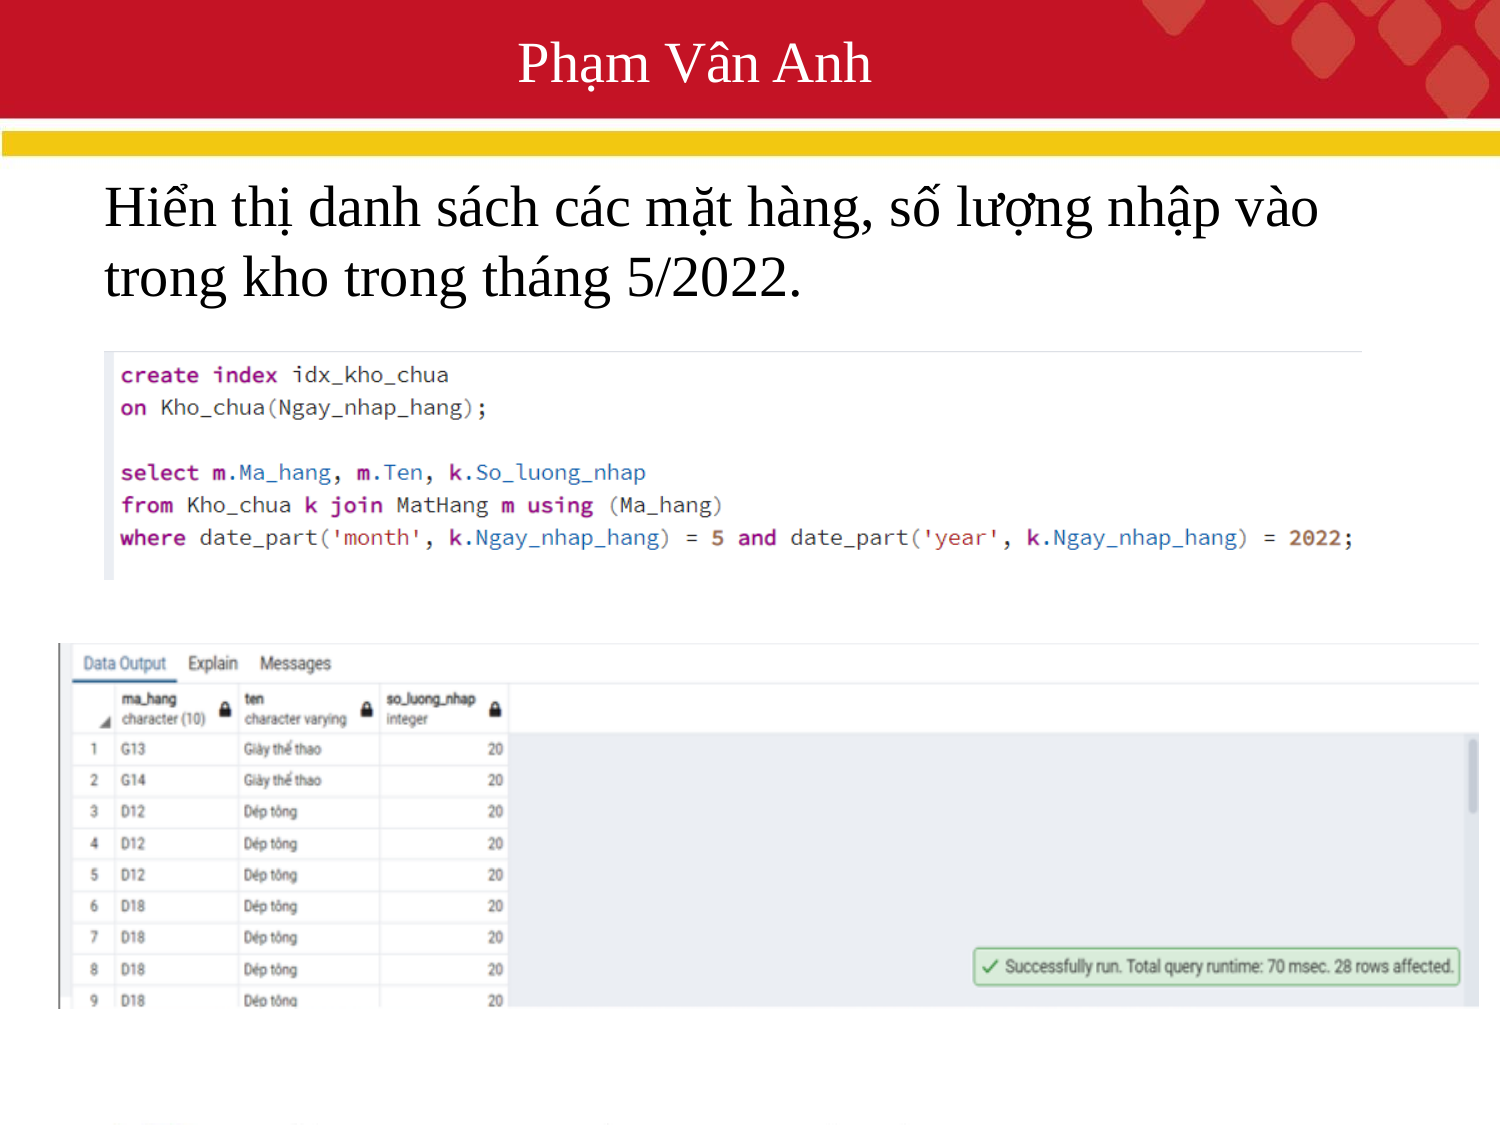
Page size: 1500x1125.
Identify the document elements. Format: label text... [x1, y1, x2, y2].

picture [0, 0, 1500, 1125]
subtitle Hiển thị danh sách các mặt hàng, số lượng nhập vào trong kho trong tháng 5/2022. [104, 167, 1396, 310]
title Phạm Vân Anh [57, 24, 1333, 96]
